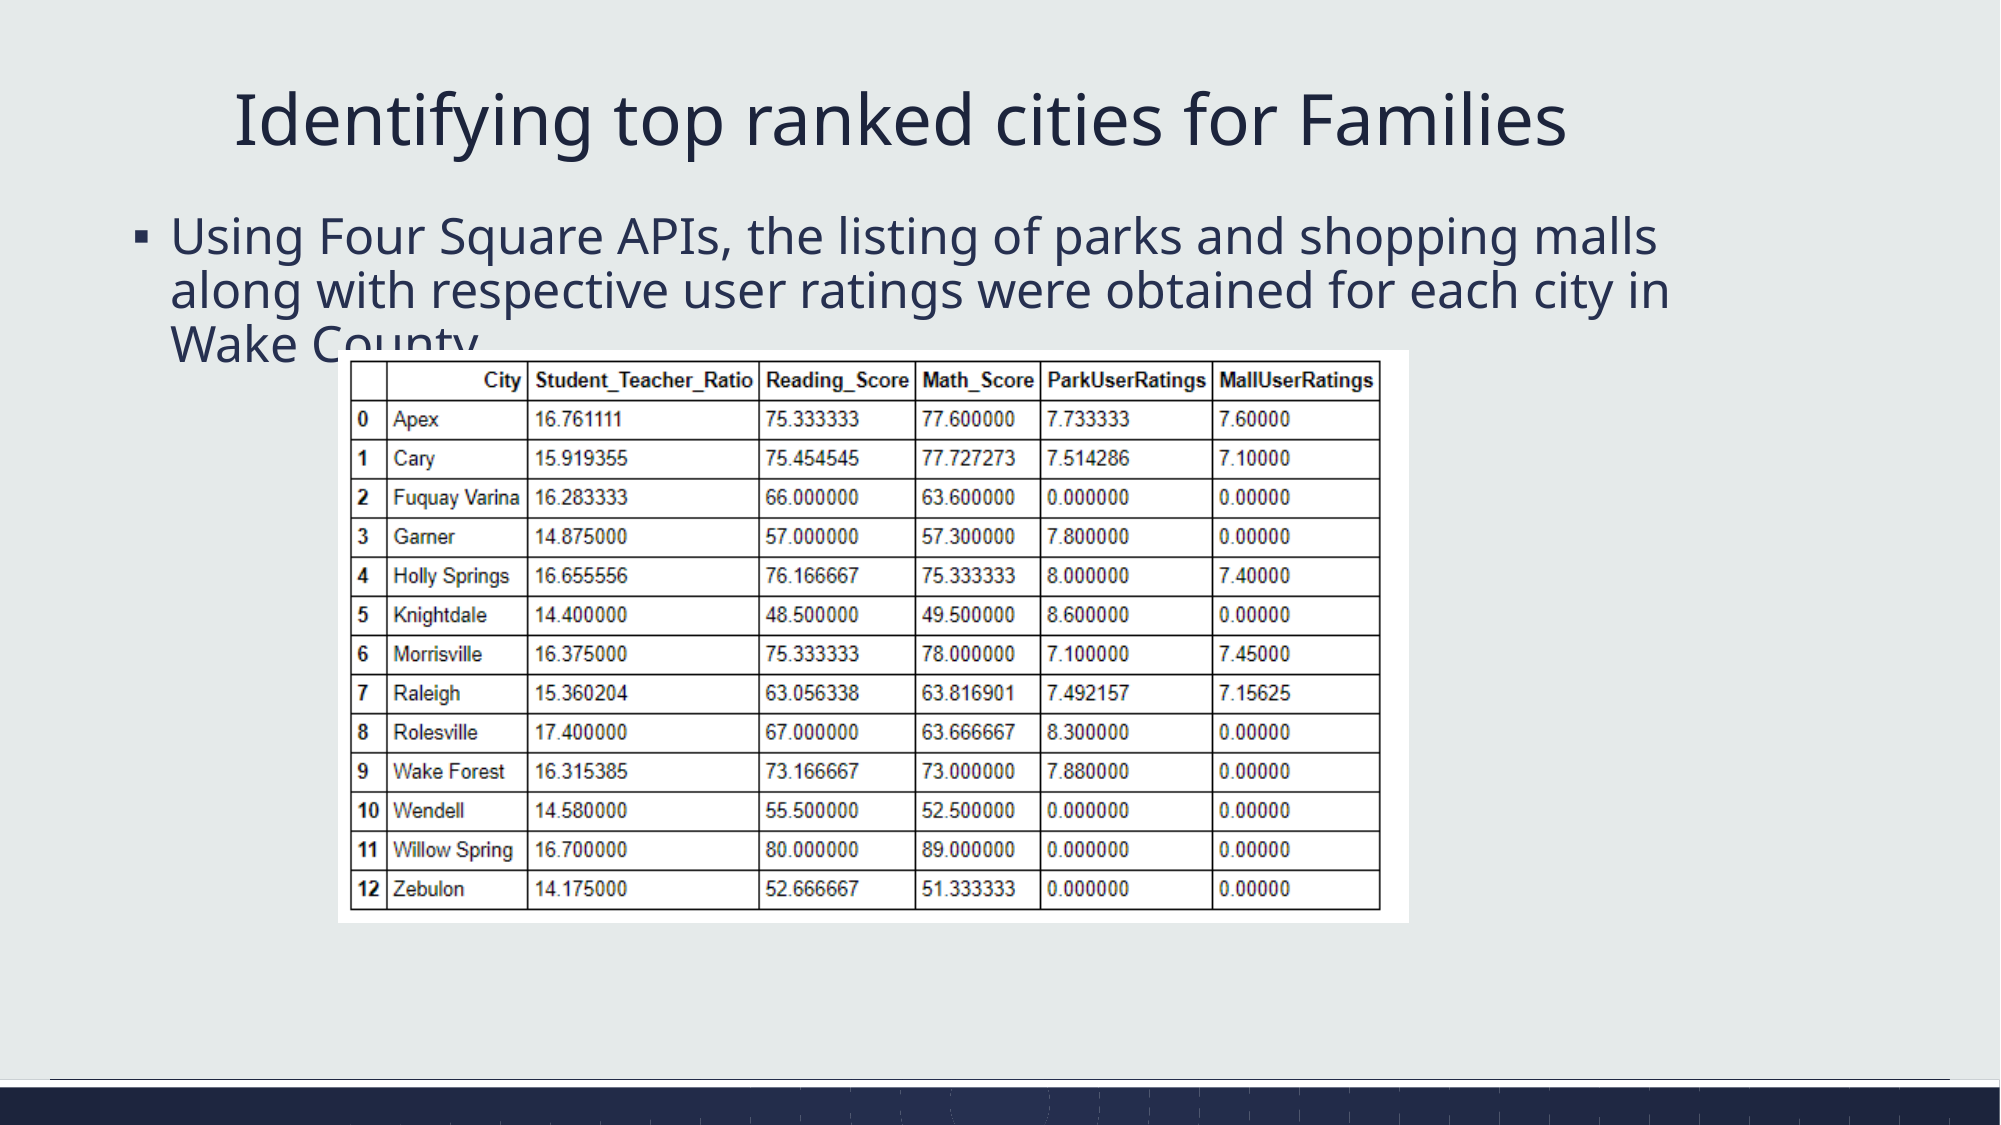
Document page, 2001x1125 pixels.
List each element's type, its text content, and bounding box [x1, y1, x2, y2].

list Using Four Square APIs, the listing of parks and shopping malls along with respective user ratings were obtained for each city in Wake County [110, 204, 1780, 882]
title Identifying top ranked cities for Families [219, 76, 1780, 204]
picture [337, 350, 1409, 923]
